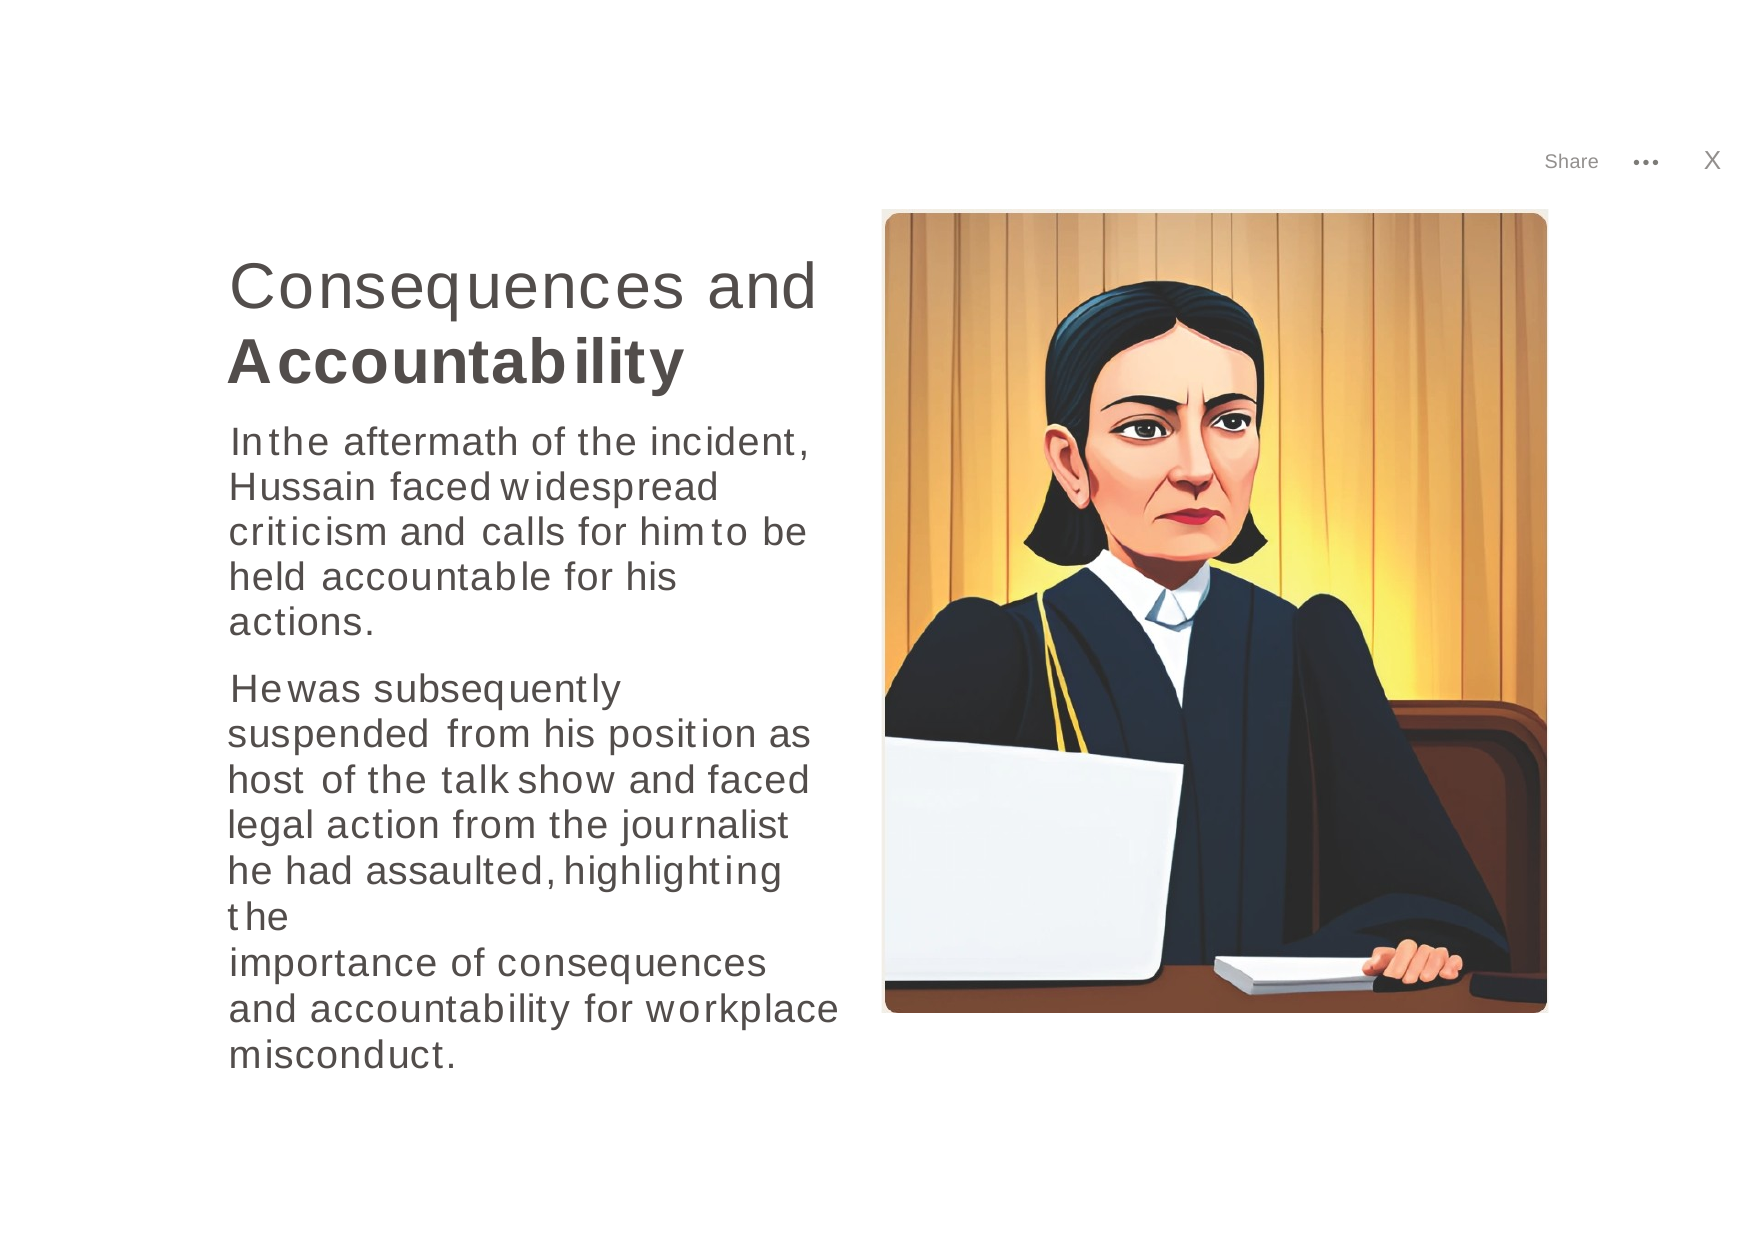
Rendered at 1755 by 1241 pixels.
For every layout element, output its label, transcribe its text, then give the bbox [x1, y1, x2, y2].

text_box Consequences and Accountability Inthe aftermath of the incident, Hussain facedwidespread criticism and calls for himto be held accountable for his actions. Hewas subsequently suspended from his position as host of the talkshow and faced legal action from the journalist he had assaulted,highlighting the importance of consequences and accountability for workplace misconduct. [224, 246, 843, 1078]
text_box [881, 209, 1549, 1013]
text_box Share [1542, 148, 1603, 173]
text_box ••• X [1631, 143, 1724, 175]
